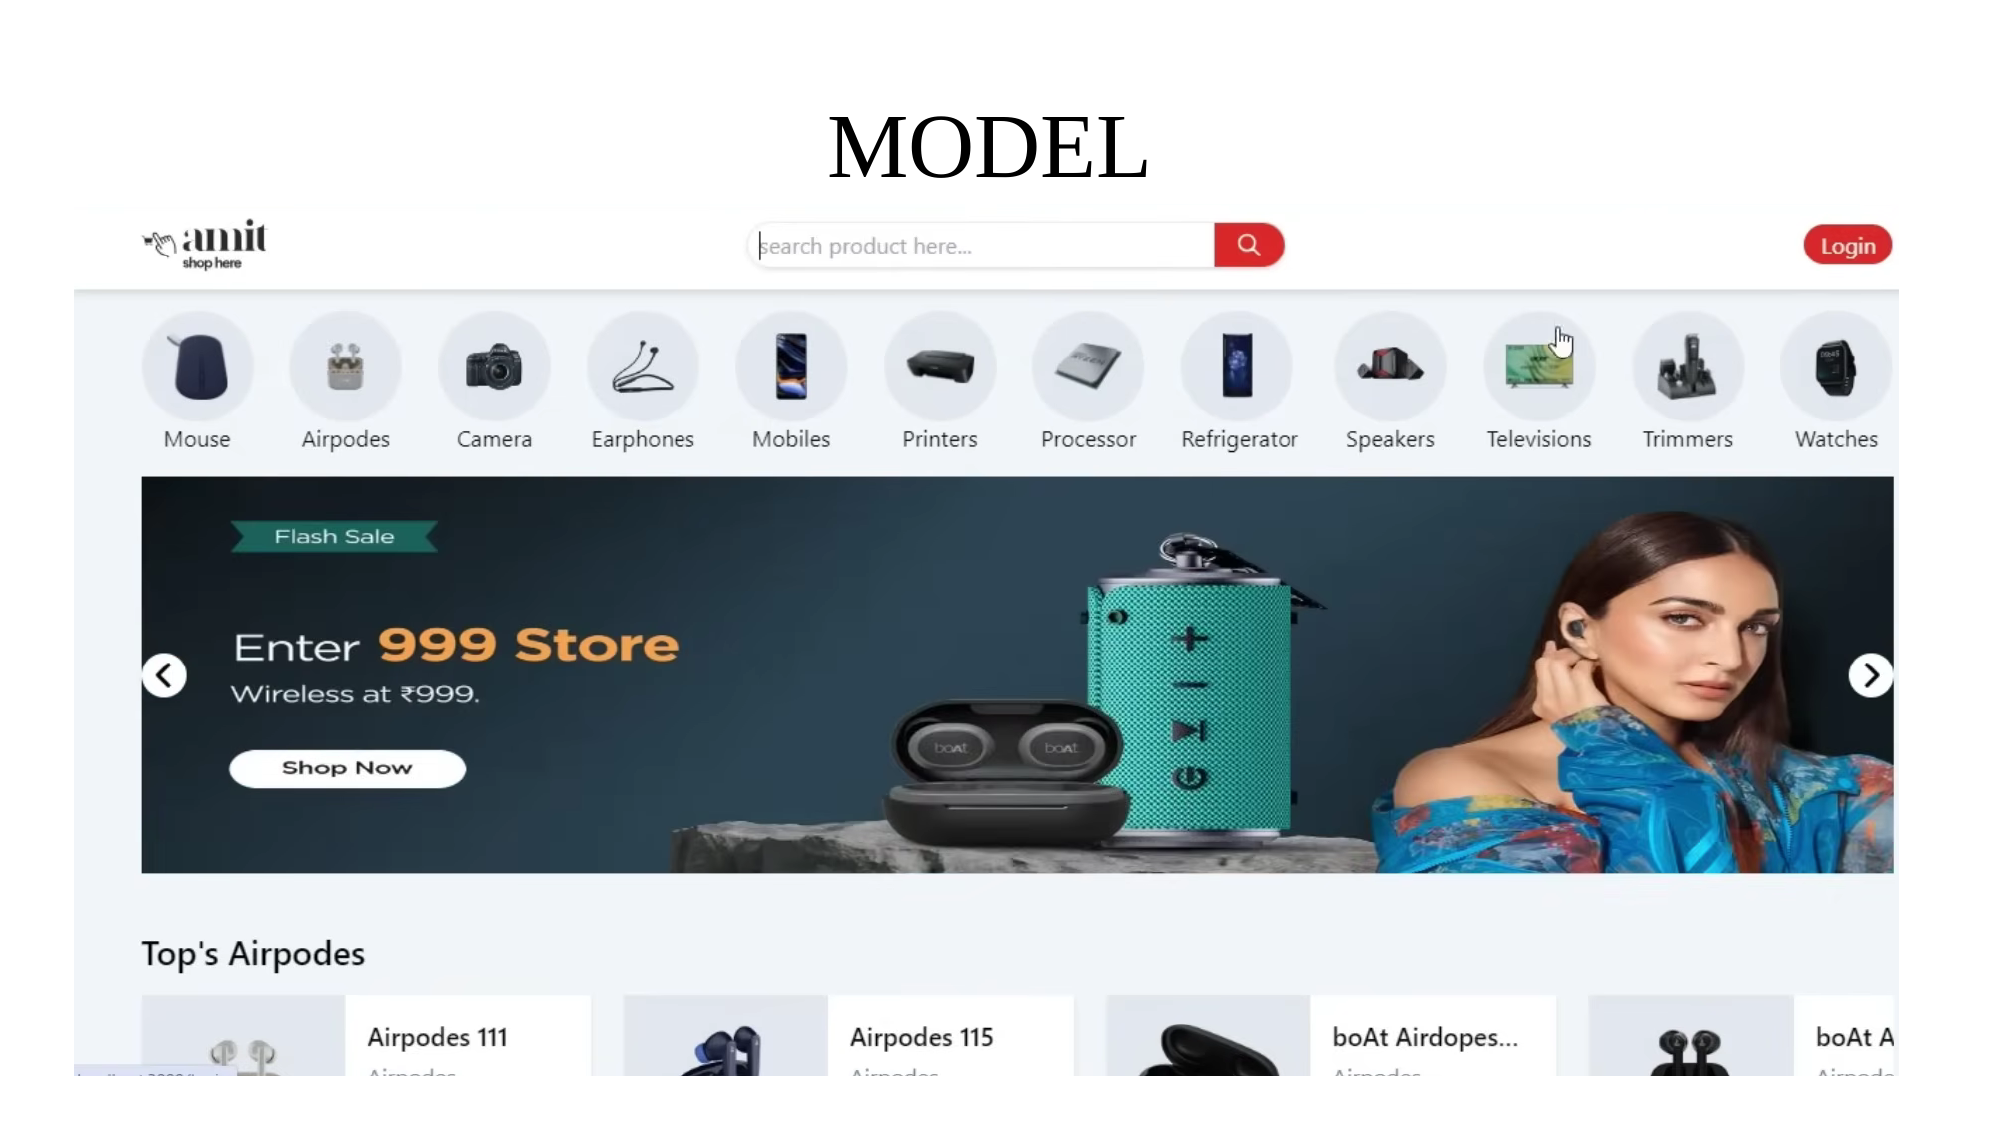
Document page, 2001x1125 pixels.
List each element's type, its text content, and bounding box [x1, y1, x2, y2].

text_box MODEL [812, 77, 1188, 203]
picture [73, 203, 1899, 1077]
